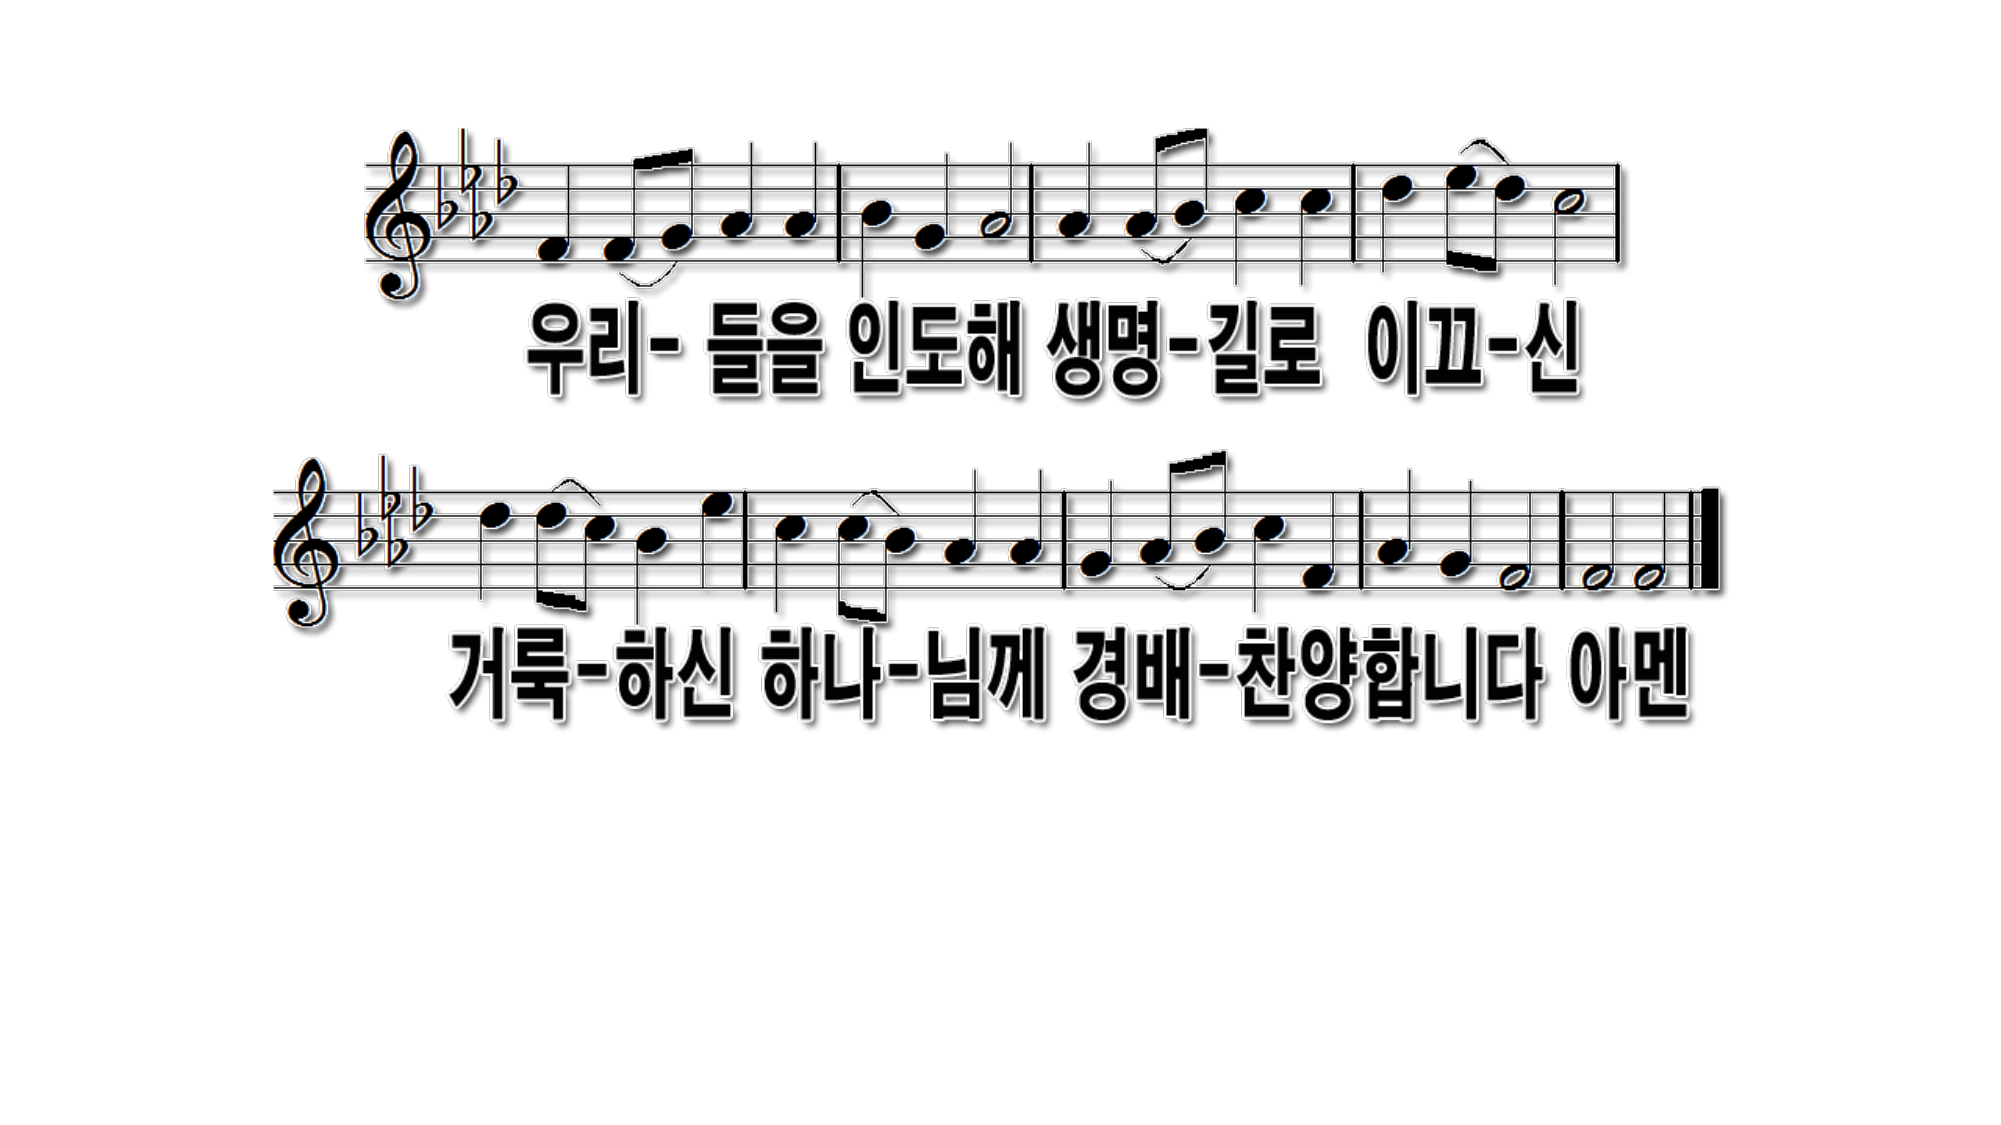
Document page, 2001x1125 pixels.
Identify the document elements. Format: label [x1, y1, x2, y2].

picture [249, 0, 1750, 938]
